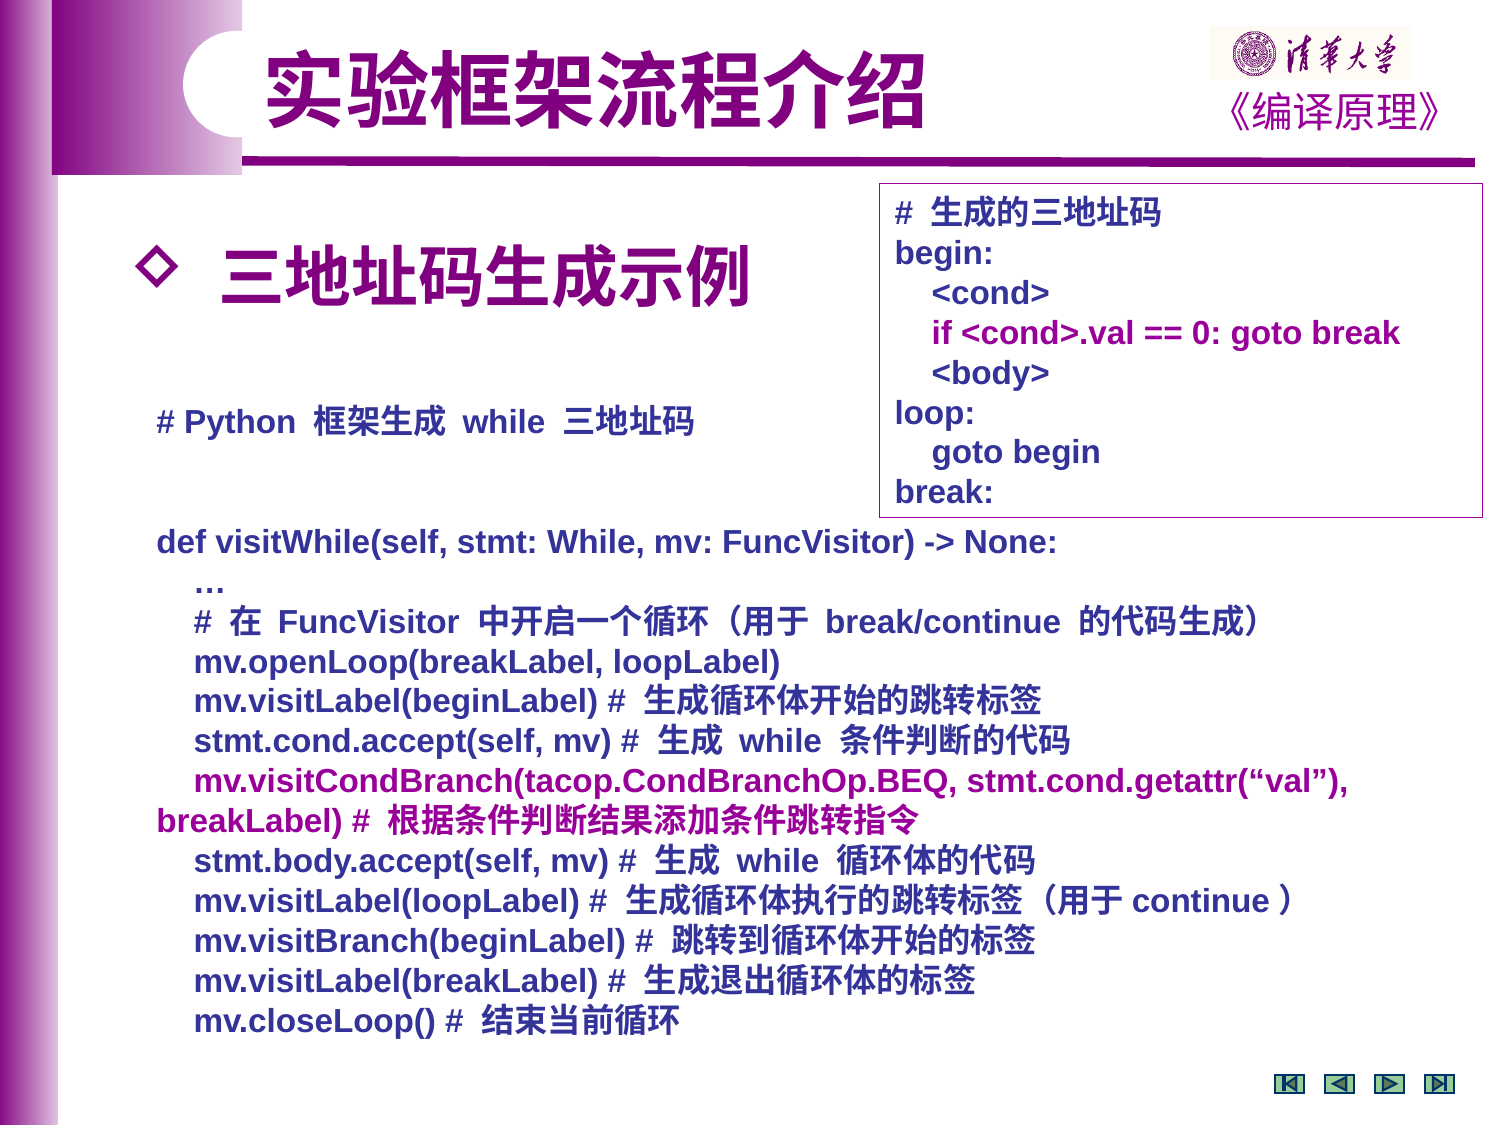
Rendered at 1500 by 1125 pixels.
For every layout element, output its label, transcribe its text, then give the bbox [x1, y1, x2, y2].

picture [1210, 26, 1412, 79]
text_box # Python 框架生成 while 三地址码 def visitWhile(self, stmt: While, mv: FuncVisitor) -> None: … # 在 FuncVisitor 中开启一个循环（用于 break/continue 的代码生成） mv.openLoop(breakLabel, loopLabel) mv.visitLabel(beginLabel) # 生成循环体开始的跳转标签 stmt.cond.accept(self, mv) # 生成 while 条件判断的代码 mv.visitCondBranch(tacop.CondBranchOp.BEQ, stmt.cond.getattr(“val”), breakLabel) # 根据条件判断结果添加条件跳转指令 stmt.body.accept(self, mv) # 生成 while 循环体的代码 mv.visitLabel(loopLabel) # 生成循环体执行的跳转标签（用于continue） mv.visitBranch(beginLabel) # 跳转到循环体开始的标签 mv.visitLabel(breakLabel) # 生成退出循环体的标签 mv.closeLoop() # 结束当前循环 [141, 352, 1425, 1047]
text_box # 生成的三地址码 begin: <cond> if <cond>.val == 0: goto break <body> loop: goto begin break: [879, 183, 1483, 518]
text_box [1374, 1074, 1405, 1093]
text_box 三地址码生成示例 [112, 227, 879, 322]
text_box [1424, 1074, 1455, 1093]
text_box [1324, 1074, 1355, 1093]
text_box [1274, 1074, 1305, 1093]
text_box 实验框架流程介绍 [248, 31, 1105, 146]
